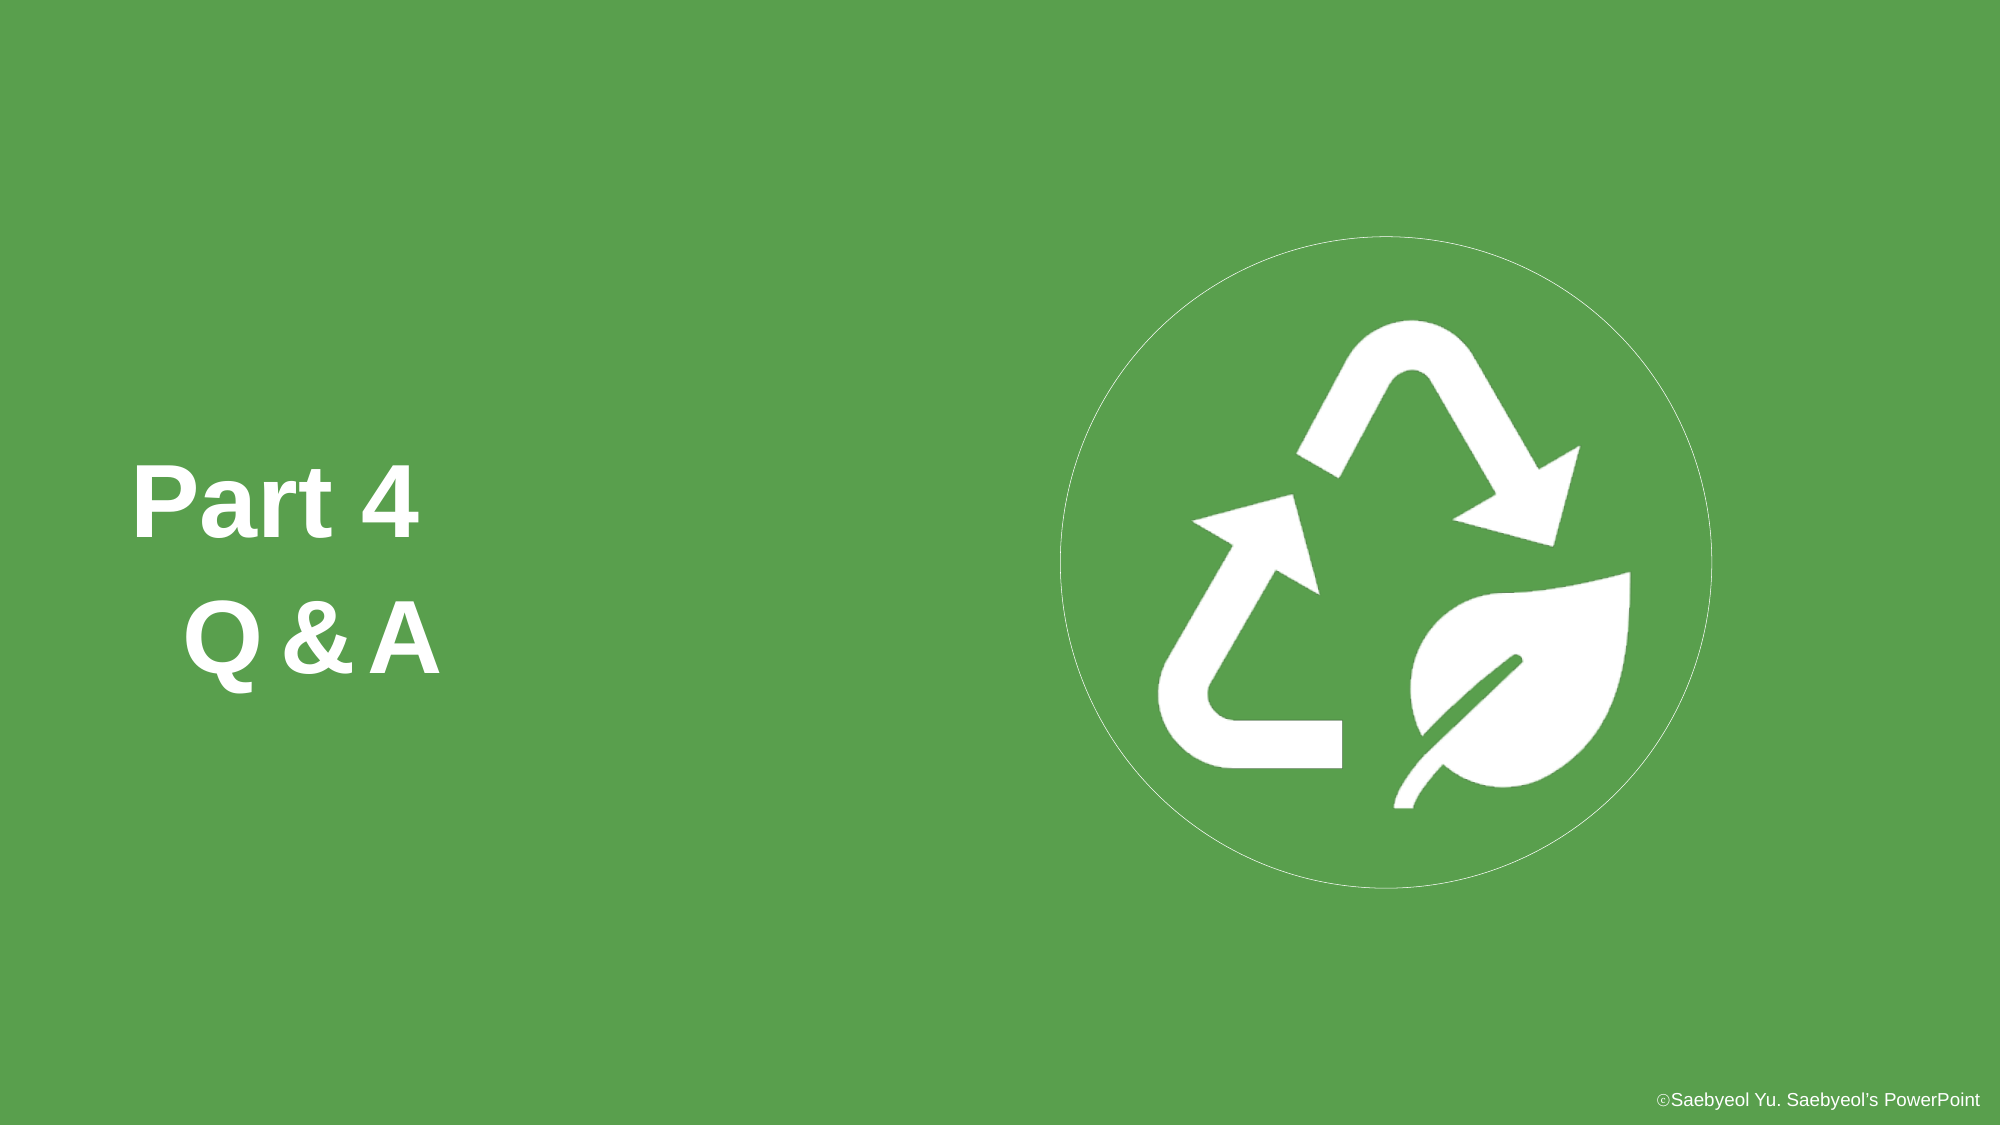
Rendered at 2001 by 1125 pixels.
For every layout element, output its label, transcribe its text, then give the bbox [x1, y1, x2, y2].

text_box [1689, 439, 1713, 685]
text_box Part 4 [115, 426, 436, 566]
text_box Q & A [167, 562, 578, 703]
text_box [1238, 235, 1534, 271]
text_box [1238, 854, 1534, 890]
text_box [1059, 394, 1106, 731]
picture [1106, 271, 1689, 854]
